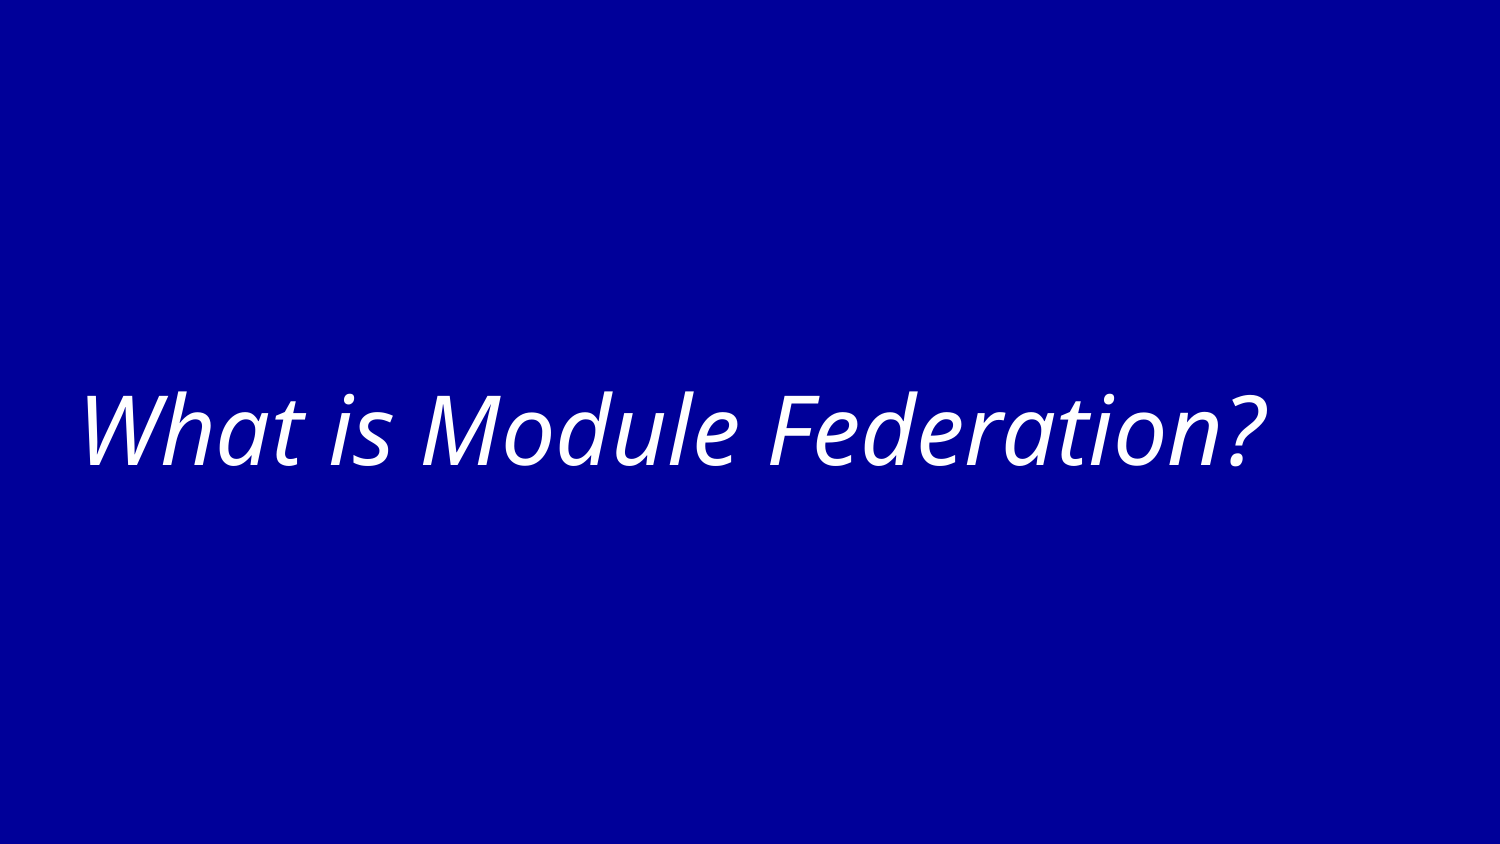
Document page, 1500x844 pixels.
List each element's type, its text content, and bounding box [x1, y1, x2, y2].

title What is Module Federation? [77, 271, 1329, 484]
